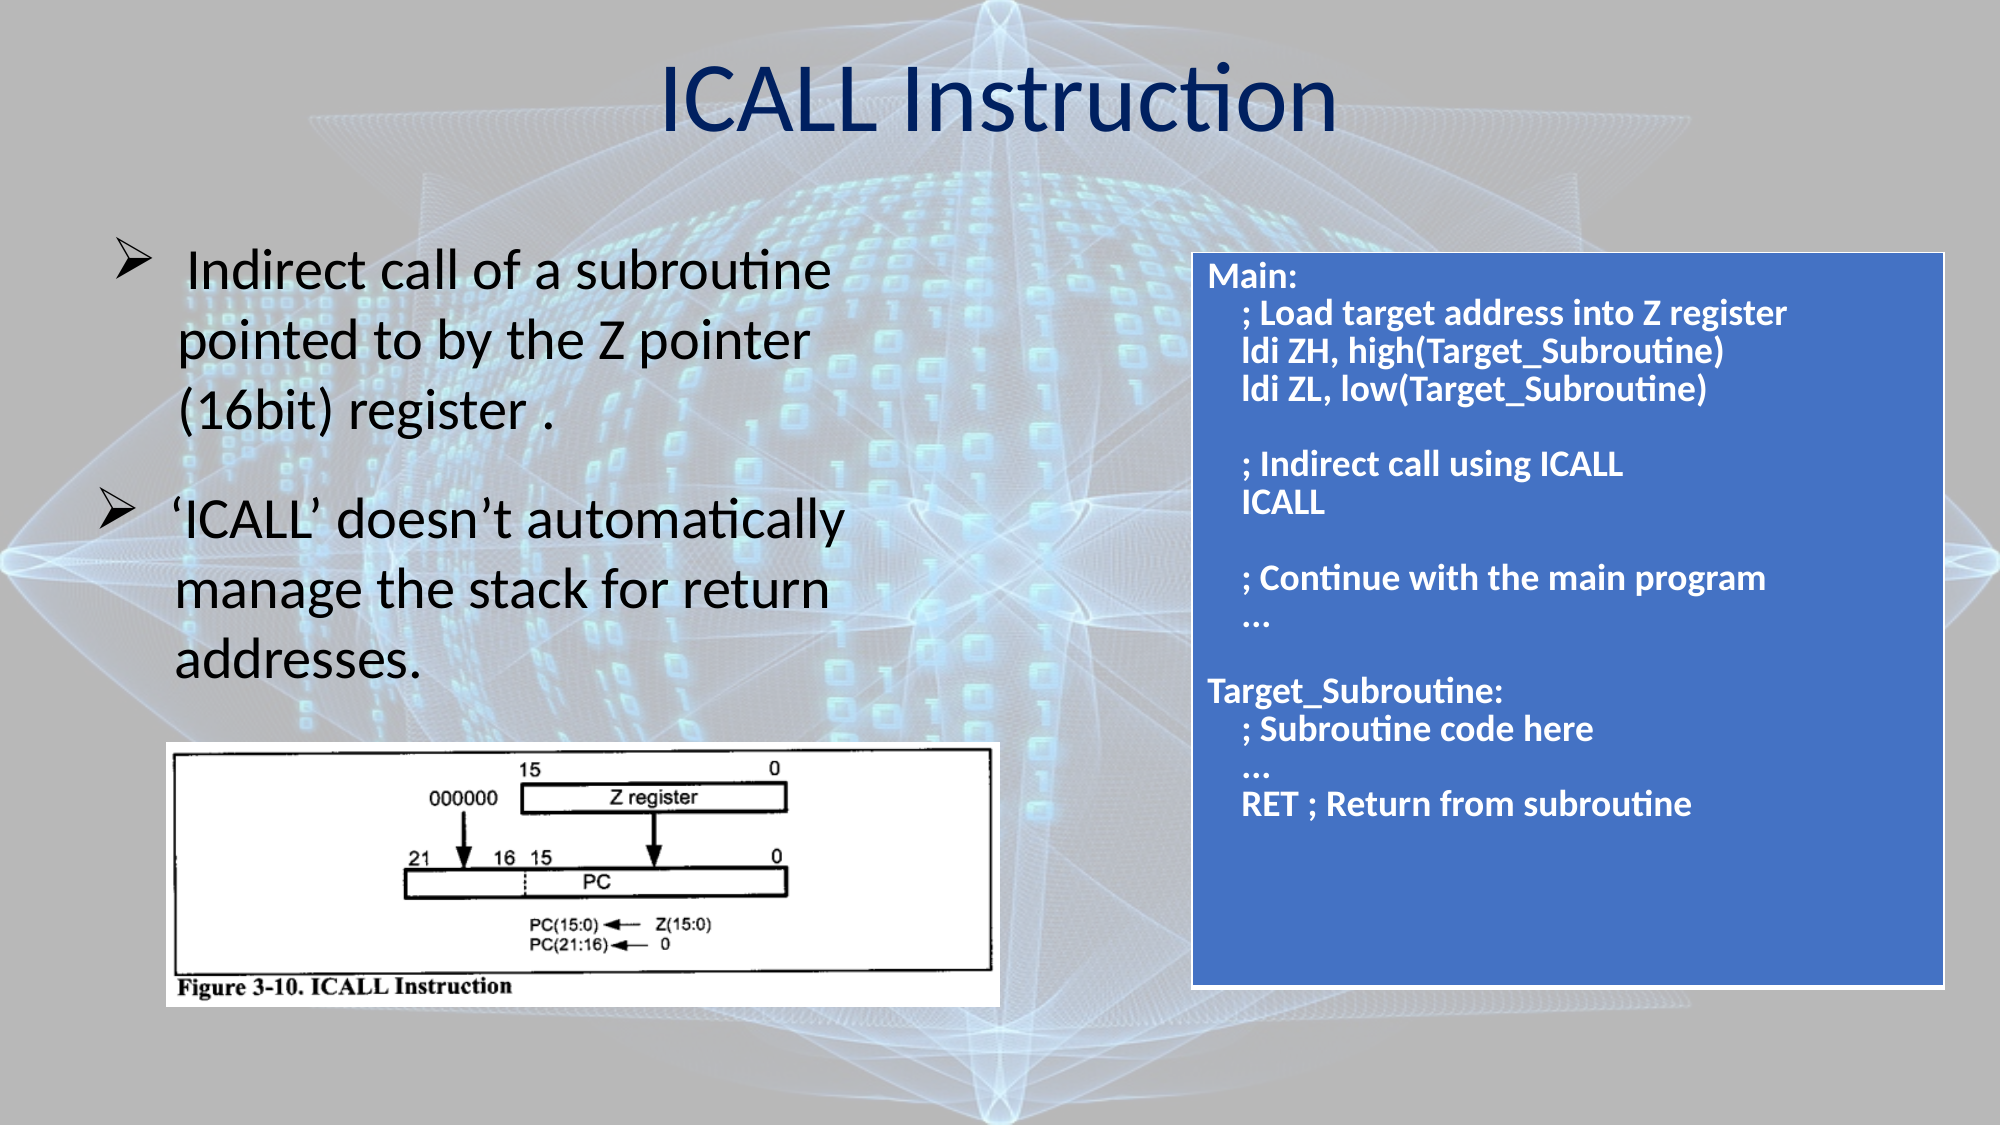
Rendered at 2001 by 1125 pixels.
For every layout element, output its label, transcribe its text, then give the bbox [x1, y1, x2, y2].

picture [166, 742, 1000, 1007]
text_box ‘ICALL’ doesn’t automatically manage the stack for return addresses. [4, 473, 862, 698]
text_box ICALL Instruction [643, 24, 1357, 159]
text_box Indirect call of a subroutine pointed to by the Z pointer (16bit) register . [96, 223, 848, 449]
table_header Main: ; Load target address into Z register ldi ZH, high(Target_Subroutine) ldi ZL, low(Target_Subroutine) ; Indirect call using ICALL ICALL ; Continue with the main program ... Target_Subroutine: ; Subroutine code here ... RET ; Return from subroutine [1193, 253, 1943, 985]
